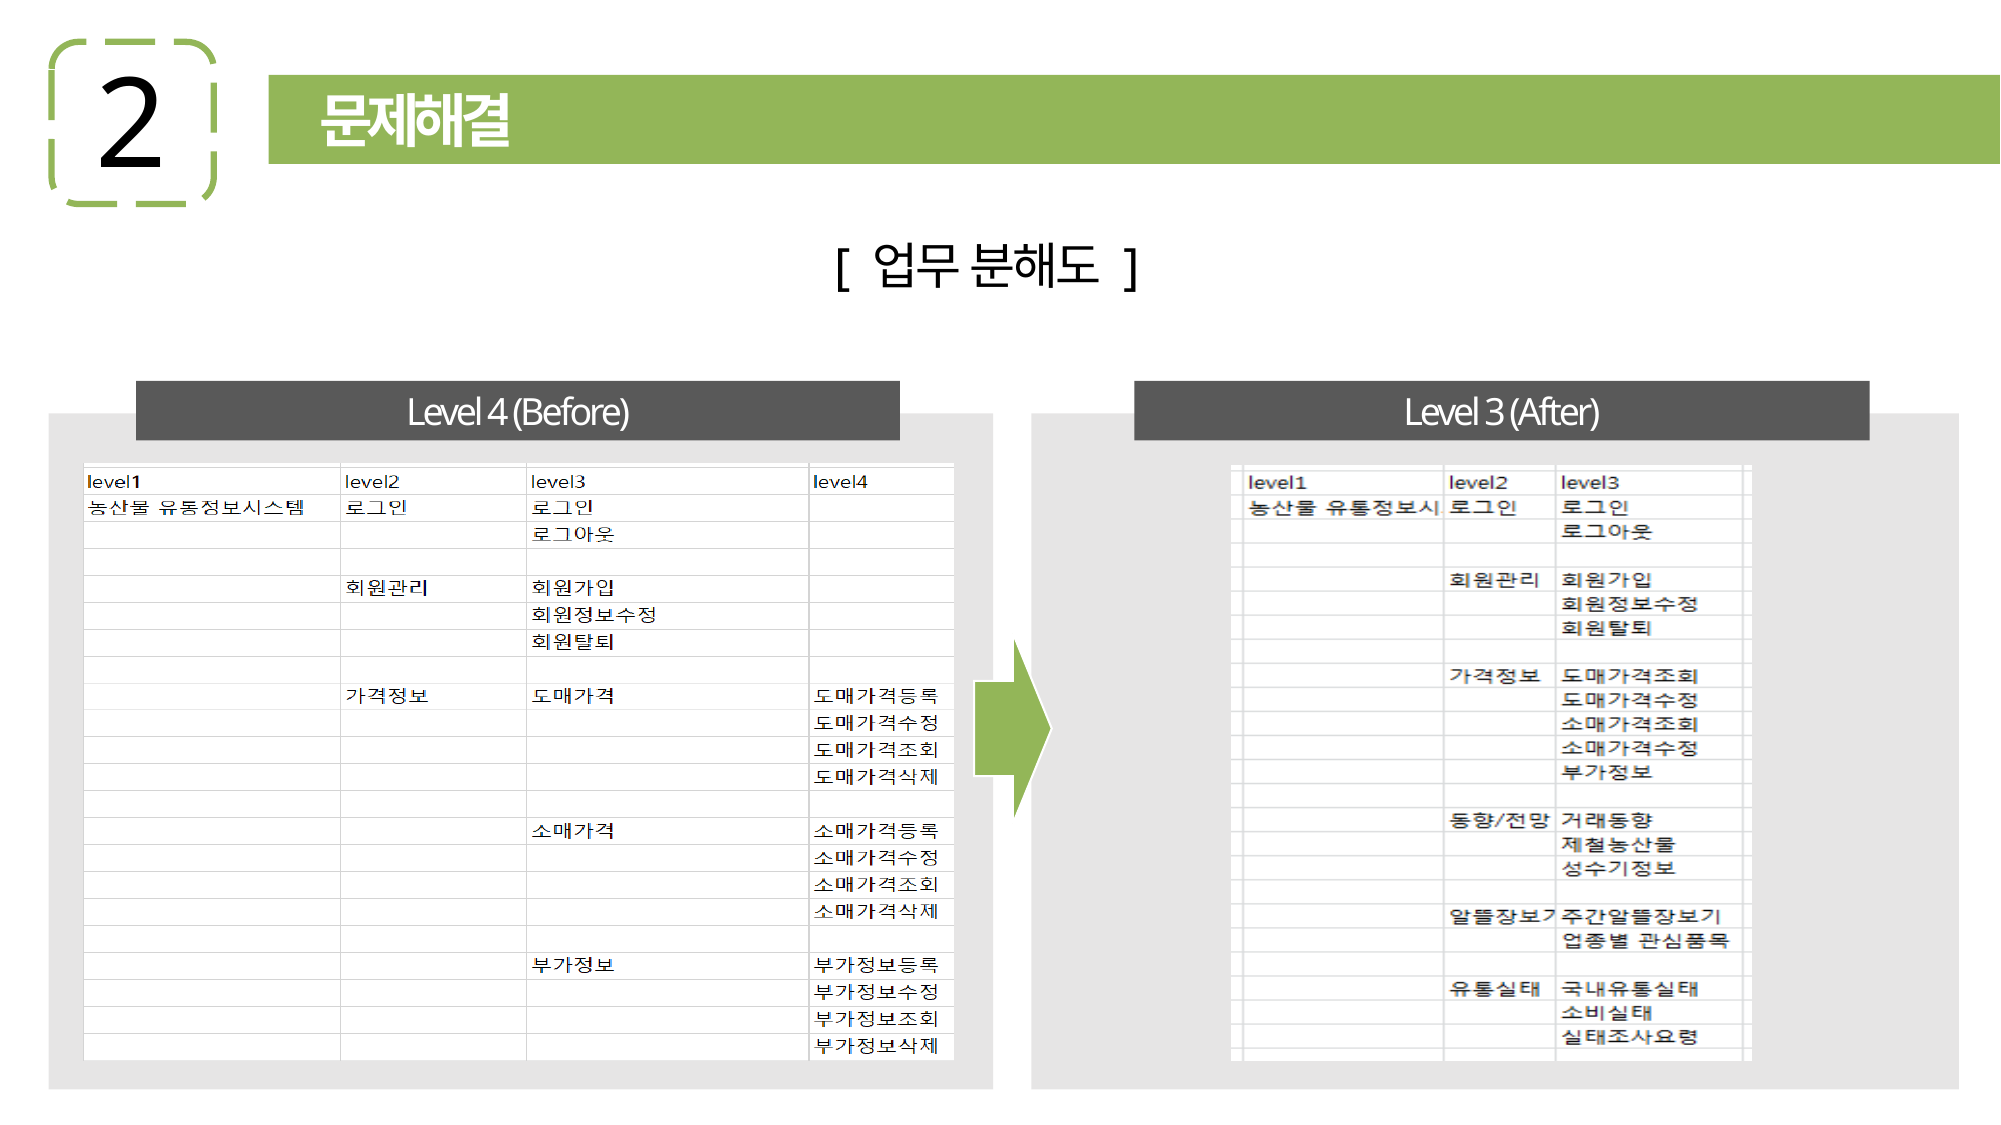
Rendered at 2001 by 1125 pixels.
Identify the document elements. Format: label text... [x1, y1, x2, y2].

text_box 2 [80, 34, 182, 41]
text_box [1030, 412, 1960, 1090]
picture [1231, 465, 1752, 1062]
text_box [48, 412, 994, 1090]
text_box [973, 633, 1053, 824]
text_box [ 업무 분해도 ] [627, 227, 1348, 302]
picture [82, 463, 954, 1062]
text_box 문제해결 [270, 77, 530, 162]
text_box [268, 74, 2000, 165]
text_box [50, 40, 215, 206]
text_box [214, 85, 222, 154]
text_box Level 4 (Before) [136, 380, 900, 441]
text_box Level 3 (After) [1134, 380, 1870, 441]
